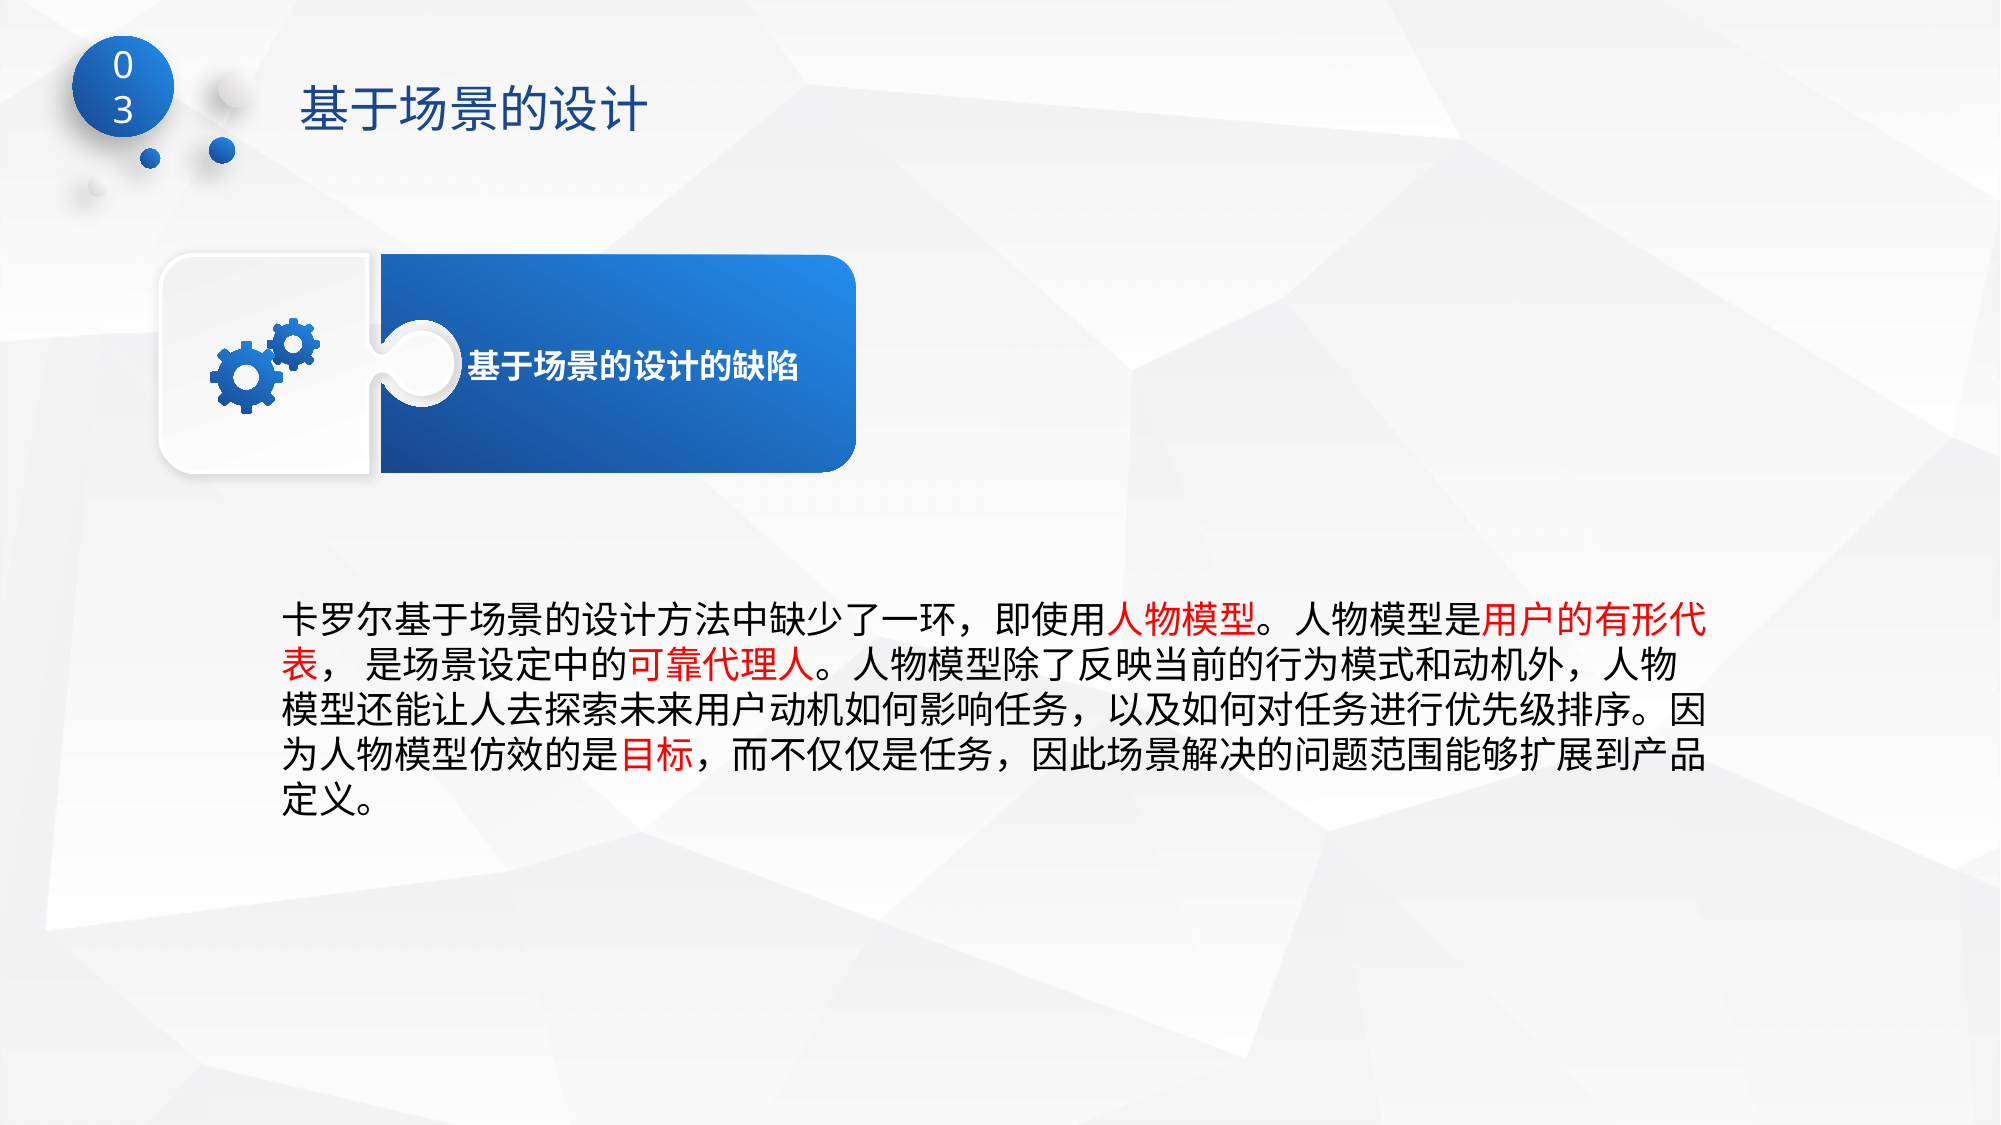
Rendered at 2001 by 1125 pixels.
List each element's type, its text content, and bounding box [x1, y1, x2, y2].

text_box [160, 254, 856, 473]
text_box 基于场景的设计 [284, 69, 987, 145]
text_box 卡罗尔基于场景的设计方法中缺少了一环，即使用人物模型。人物模型是用户的有形代表， 是场景设定中的可靠代理人。人物模型除了反映当前的行为模式和动机外，人物模型还能让人去探索未来用户动机如何影响任务，以及如何对任务进行优先级排序。因为人物模型仿效的是目标，而不仅仅是任务，因此场景解决的问题范围能够扩展到产品定义。 [267, 589, 1726, 829]
picture [0, 0, 2000, 1125]
